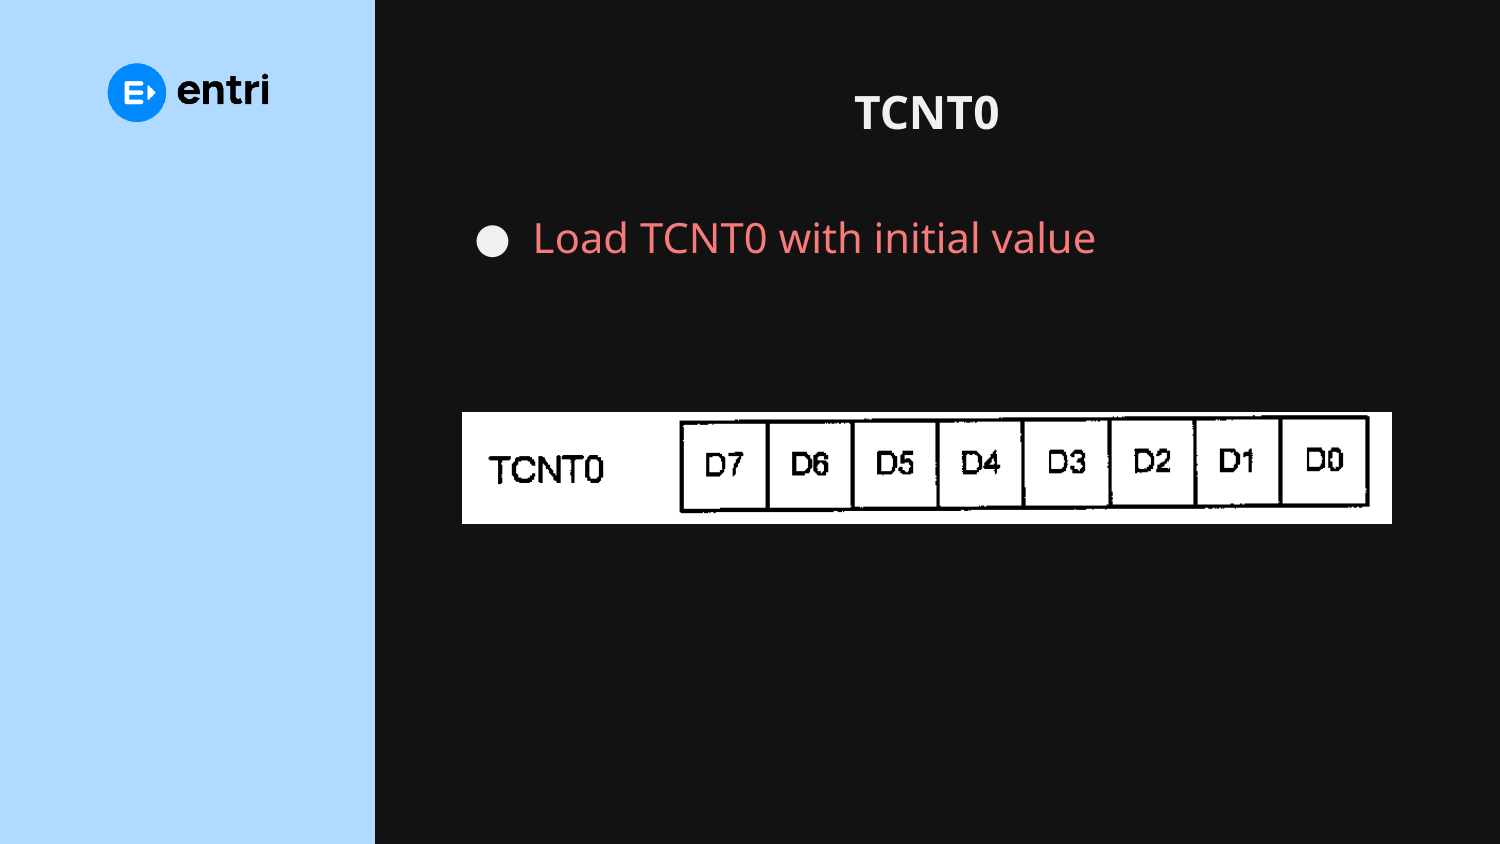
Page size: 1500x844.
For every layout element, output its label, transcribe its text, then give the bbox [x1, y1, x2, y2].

list Load TCNT0 with initial value [442, 189, 1412, 702]
title TCNT0 [442, 60, 1412, 155]
picture [0, 0, 1500, 844]
picture [98, 55, 277, 130]
